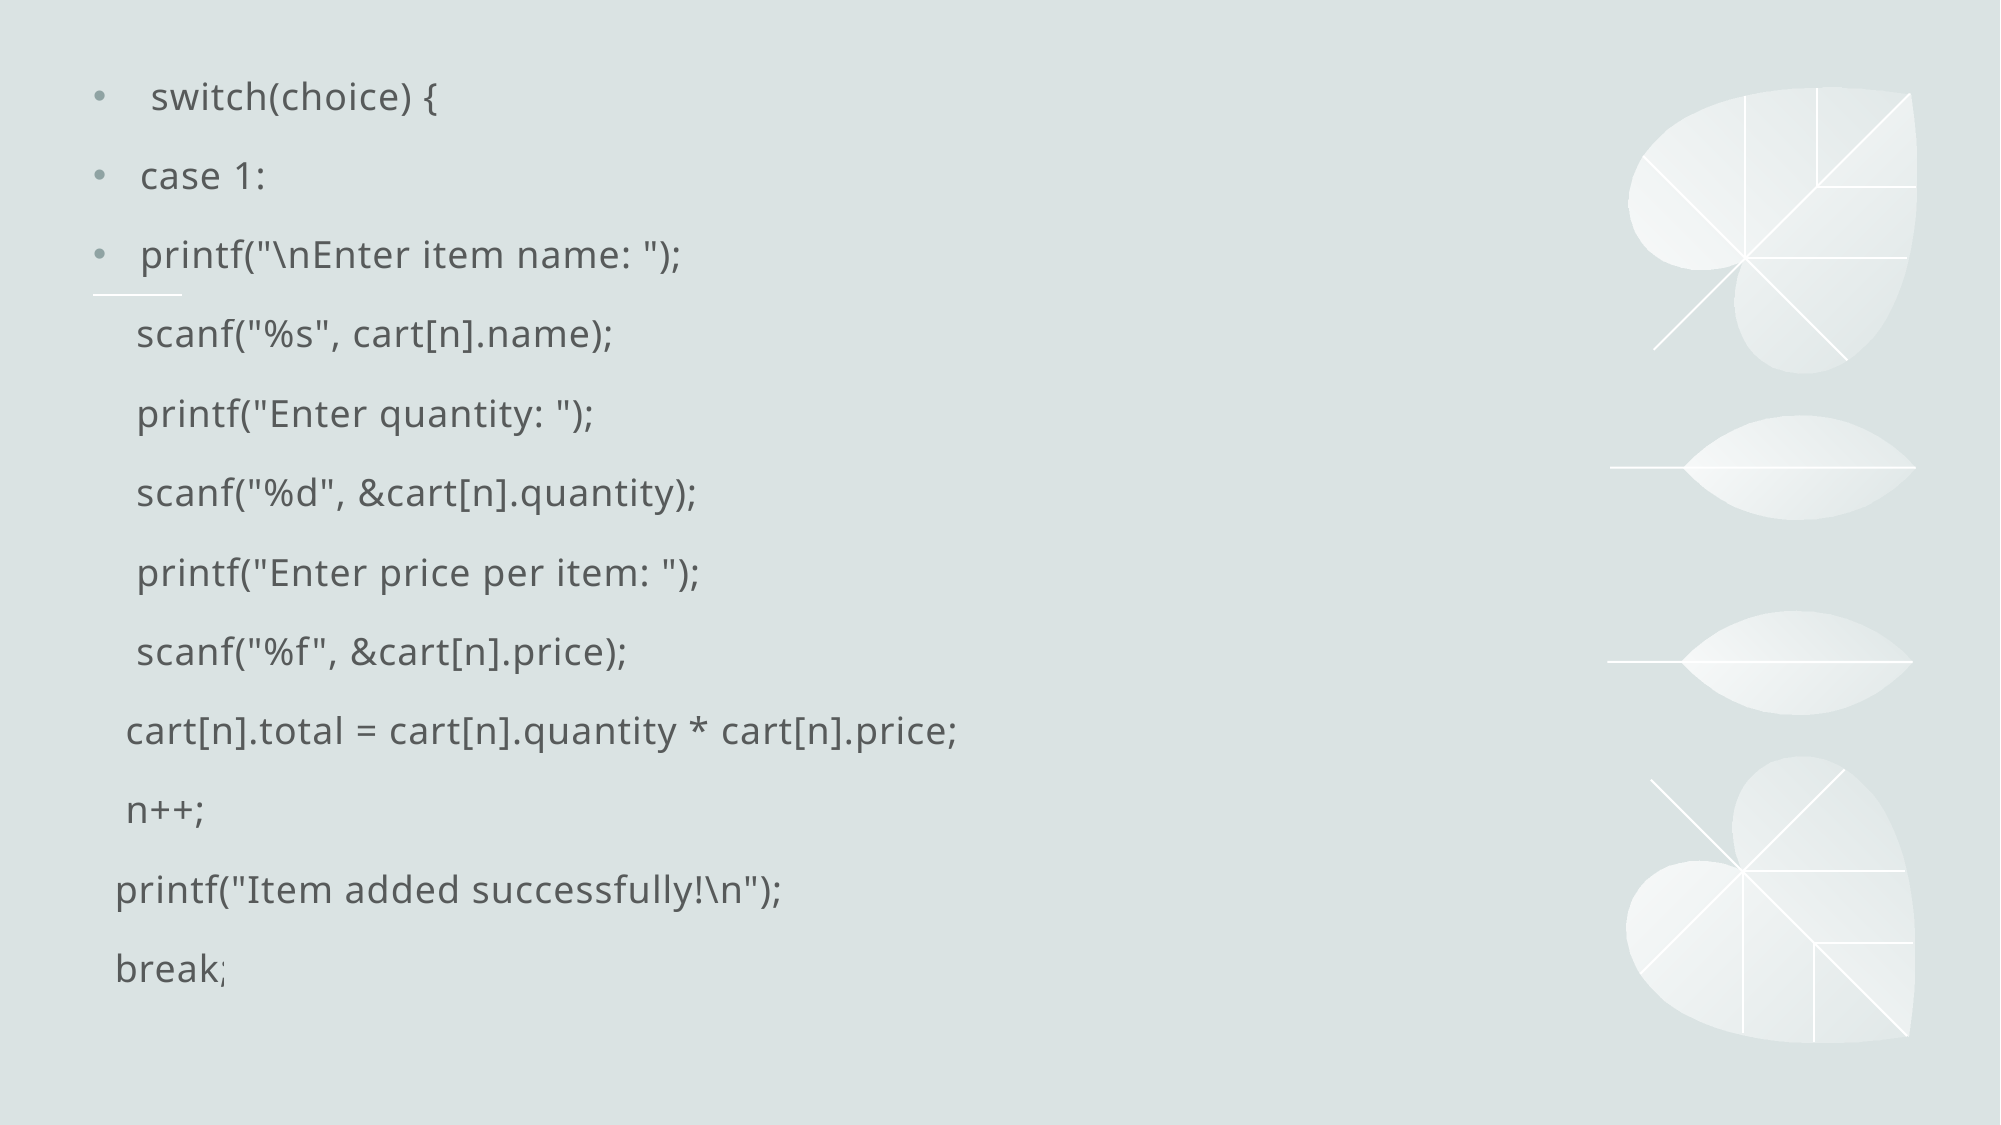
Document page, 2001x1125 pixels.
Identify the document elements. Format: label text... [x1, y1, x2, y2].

list switch(choice) { case 1: printf("\nEnter item name: "); scanf("%s", cart[n].name); printf("Enter quantity: "); scanf("%d", &cart[n].quantity); printf("Enter price per item: "); scanf("%f", &cart[n].price); cart[n].total = cart[n].quantity * cart[n].price; n++; printf("Item added successfully!\n"); break; [93, 51, 1513, 1083]
